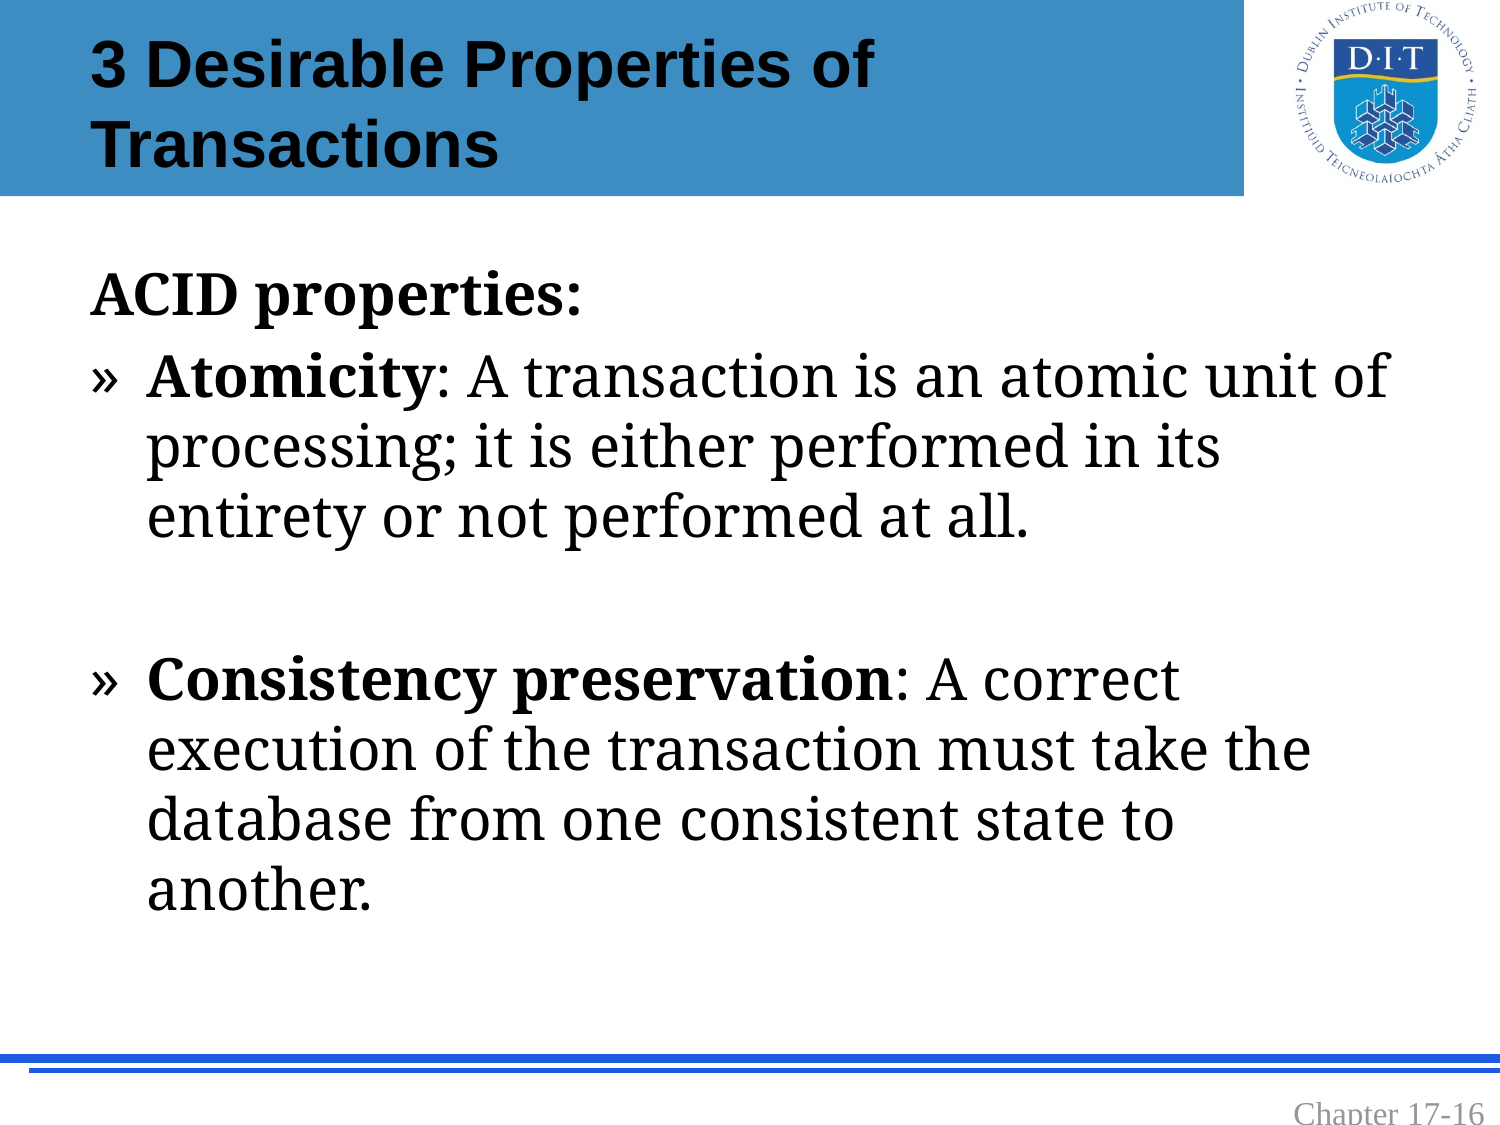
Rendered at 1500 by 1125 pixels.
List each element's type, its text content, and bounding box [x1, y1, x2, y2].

slide_number Chapter 17-16 [1149, 1084, 1500, 1125]
title 3 Desirable Properties of Transactions [74, 18, 1105, 182]
picture [1293, 0, 1478, 185]
list ACID properties: Atomicity: A transaction is an atomic unit of processing; it is either performed in its entirety or not performed at all. Consistency preservation: A correct execution of the transaction must take the database from one consistent state to another. [74, 249, 1426, 1051]
